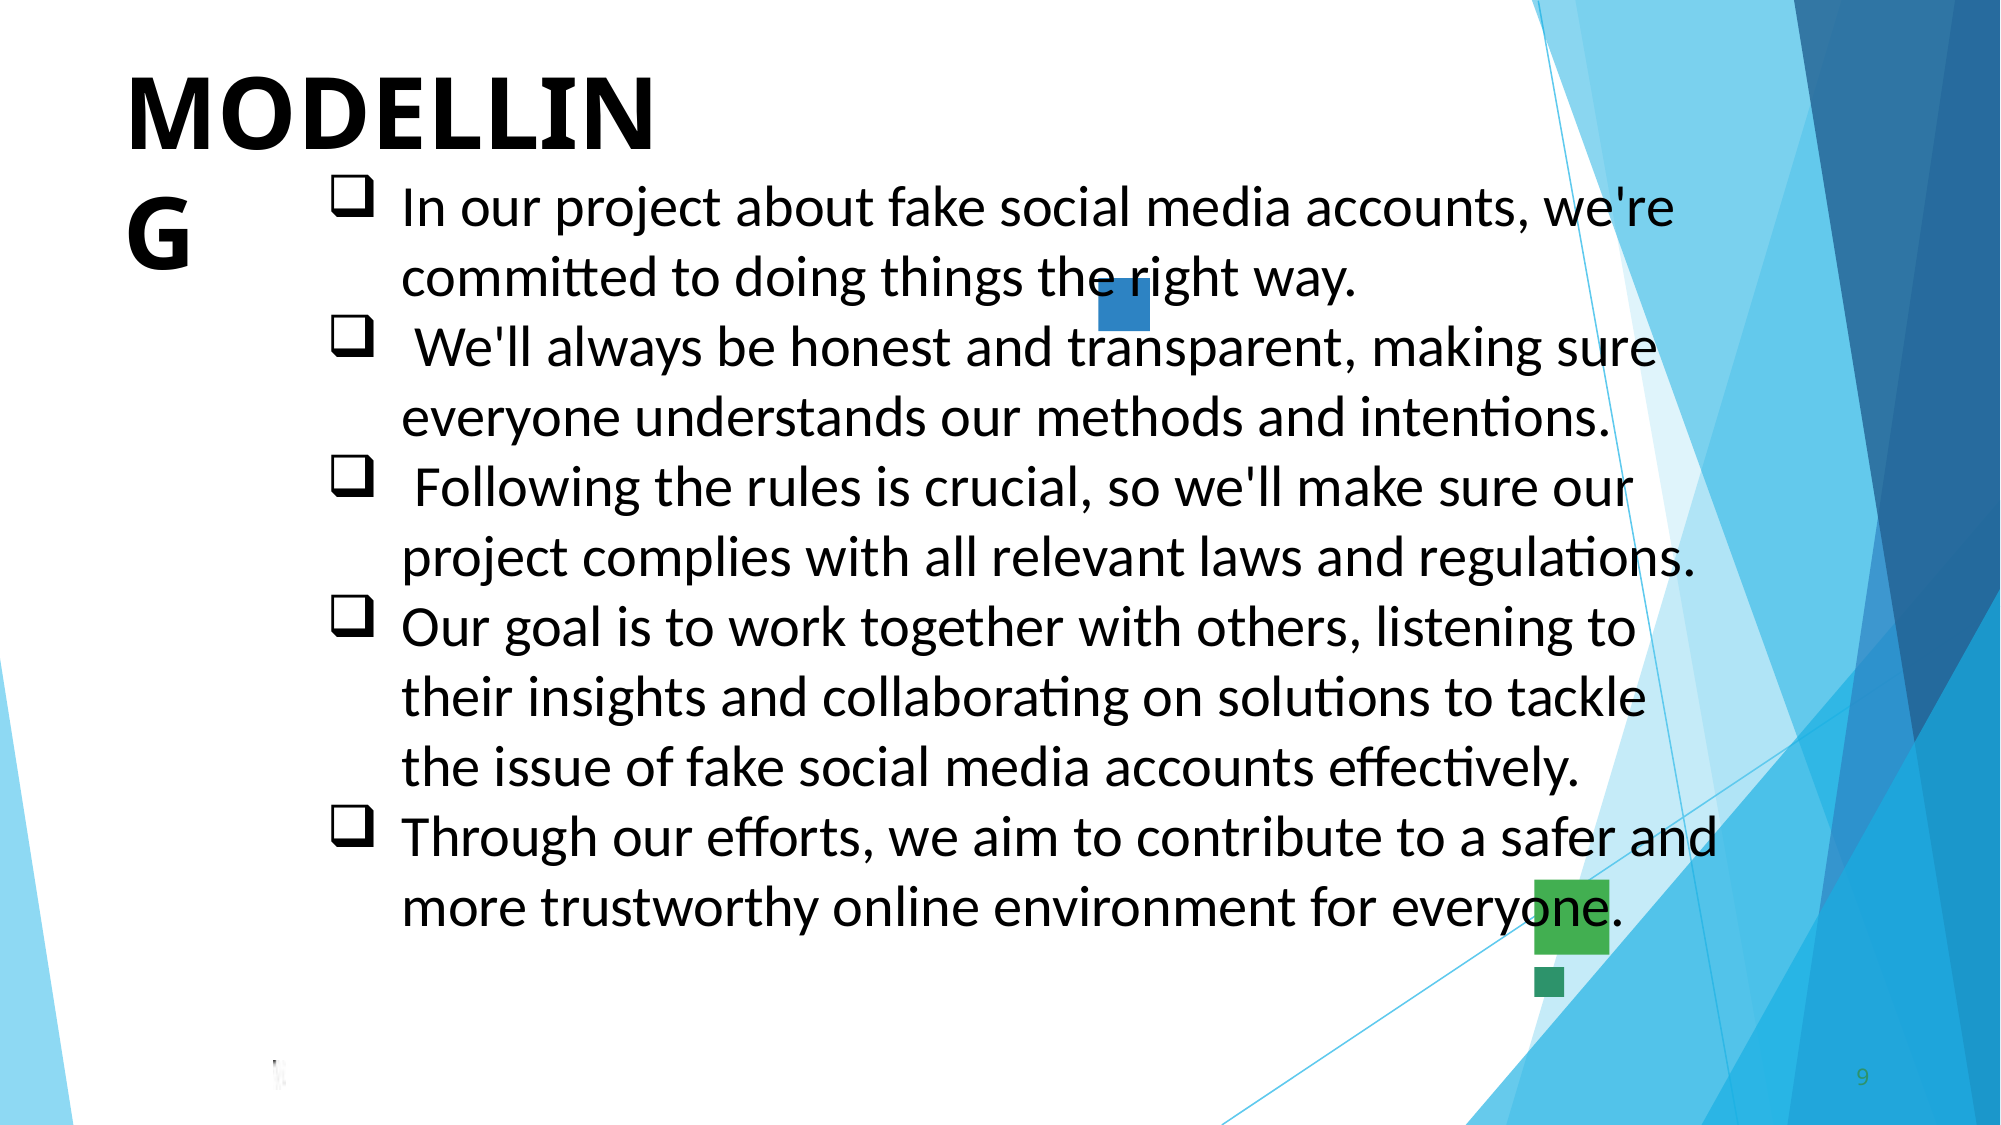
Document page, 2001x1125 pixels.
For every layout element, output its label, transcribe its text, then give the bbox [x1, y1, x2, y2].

picture [273, 1060, 287, 1091]
subtitle In our project about fake social media accounts, we're committed to doing things the right way. We'll always be honest and transparent, making sure everyone understands our methods and intentions. Following the rules is crucial, so we'll make sure our project complies with all relevant laws and regulations. Our goal is to work together with others, listening to their insights and collaborating on solutions to tackle the issue of fake social media accounts effectively. Through our efforts, we aim to contribute to a safer and more trustworthy online environment for everyone. [326, 168, 1727, 1017]
text_box MODELLING [121, 47, 664, 290]
text_box 9 [1849, 1061, 1888, 1095]
